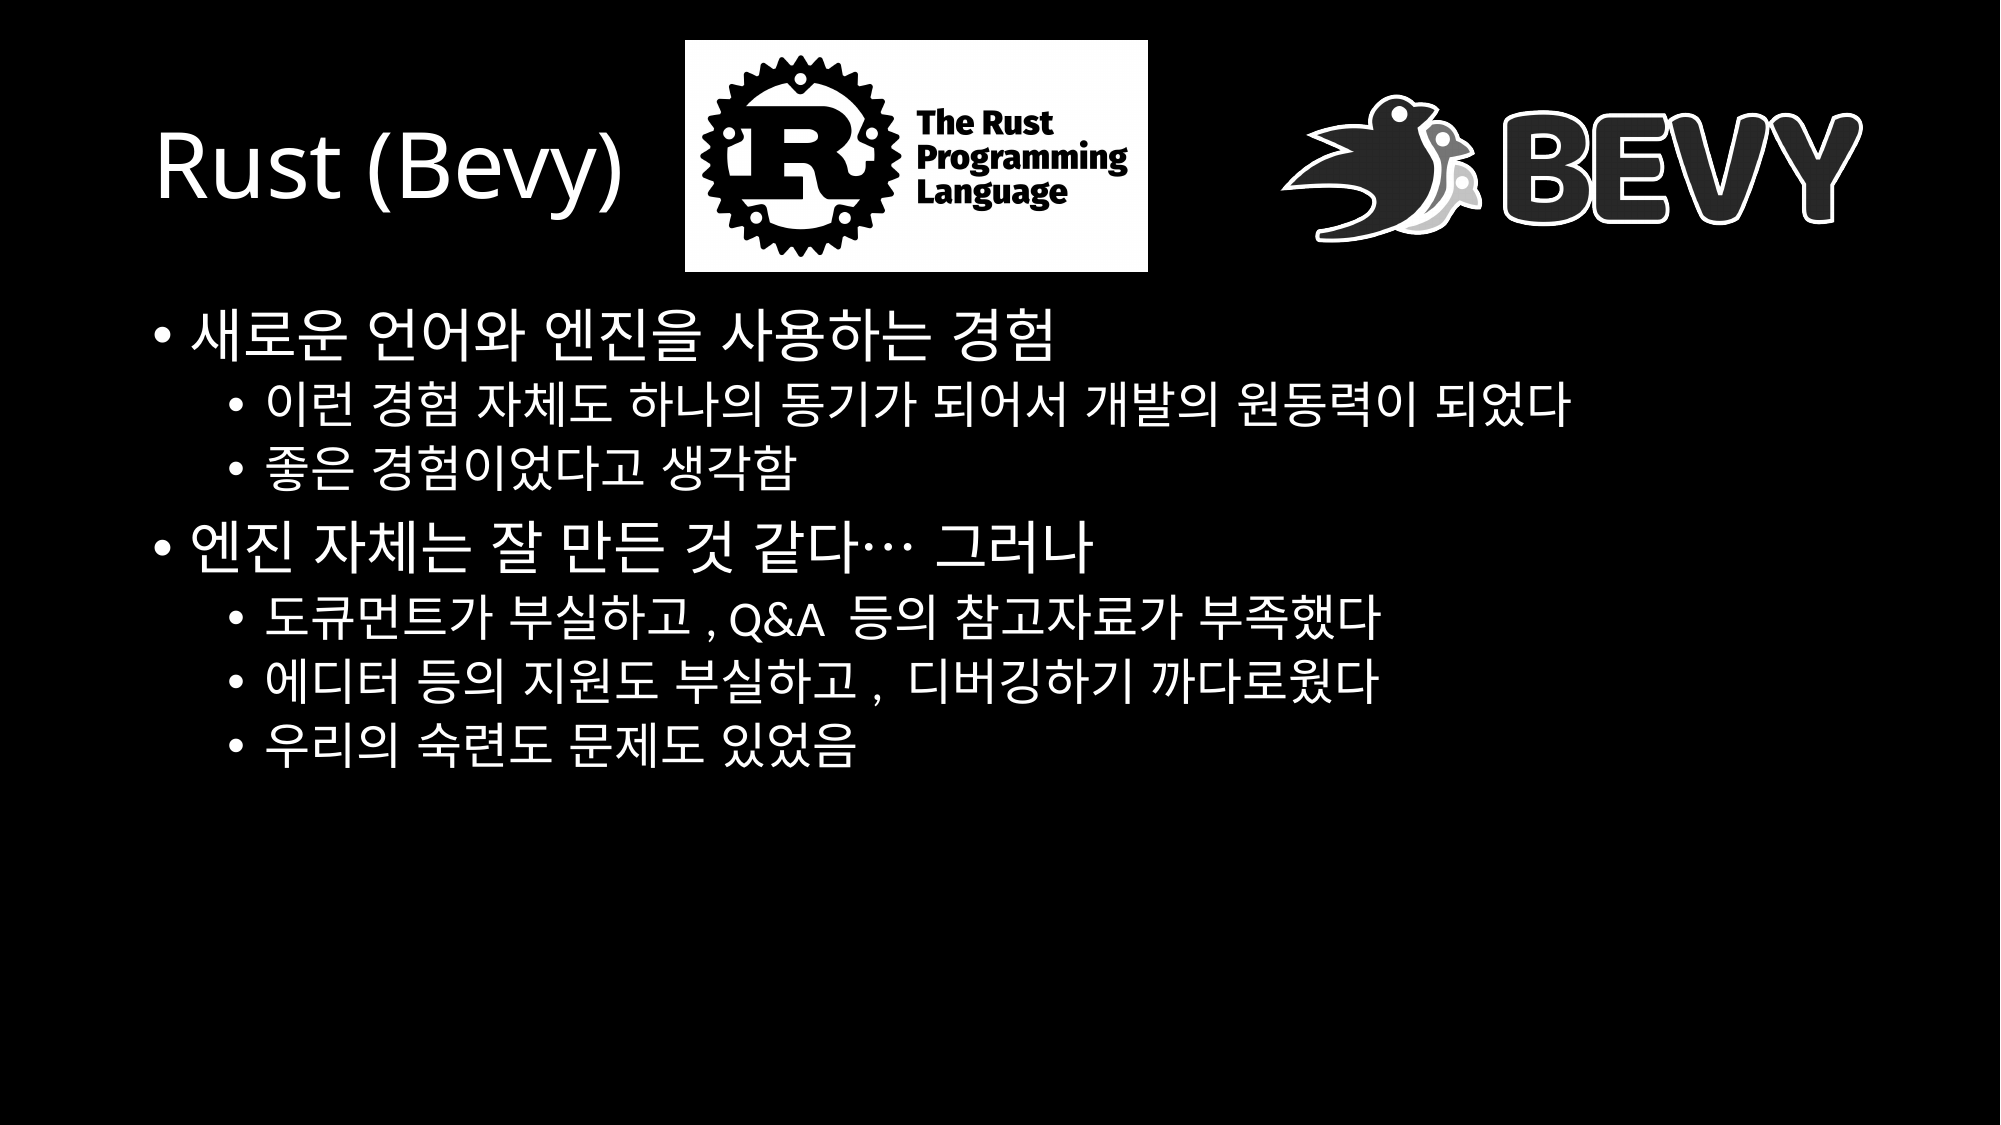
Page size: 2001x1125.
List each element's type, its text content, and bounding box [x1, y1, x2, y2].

title Rust (Bevy) [137, 59, 1863, 278]
picture [1280, 94, 1863, 243]
list 새로운 언어와 엔진을 사용하는 경험 이런 경험 자체도 하나의 동기가 되어서 개발의 원동력이 되었다 좋은 경험이었다고 생각함 엔진 자체는 잘 만든 것 같다… 그러나 도큐먼트가 부실하고, Q&A 등의 참고자료가 부족했다 에디터 등의 지원도 부실하고, 디버깅하기 까다로웠다 우리의 숙련도 문제도 있었음 [137, 299, 1863, 1014]
picture [685, 40, 1148, 272]
